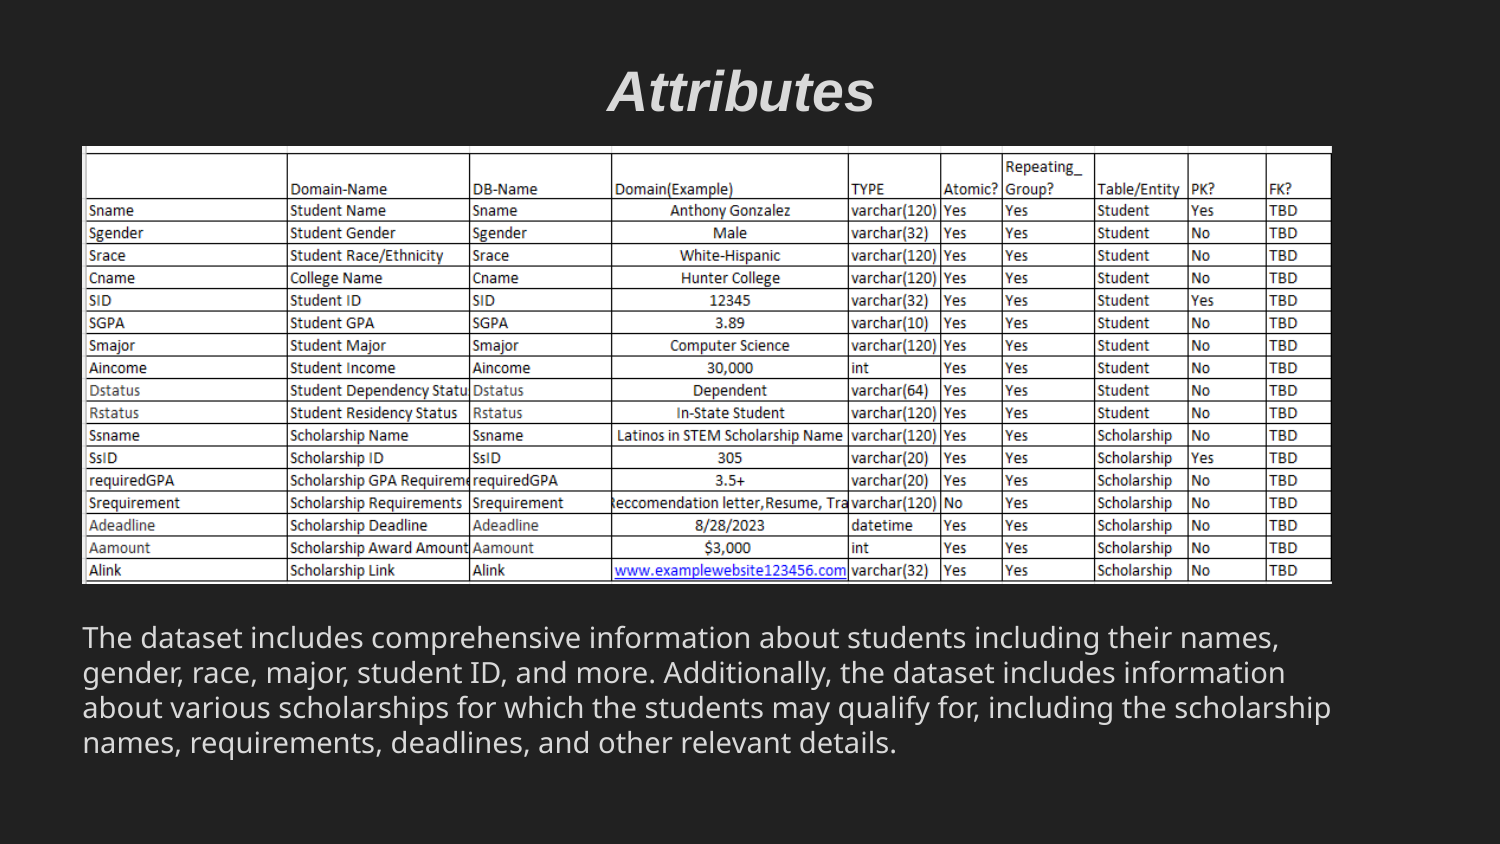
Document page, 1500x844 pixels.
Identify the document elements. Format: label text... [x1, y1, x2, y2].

title Attributes [42, 44, 1441, 139]
text_box The dataset includes comprehensive information about students including their names, gender, race, major, student ID, and more. Additionally, the dataset includes information about various scholarships for which the students may qualify for, including the scholarship names, requirements, deadlines, and other relevant details. [67, 604, 1378, 762]
picture [82, 145, 1332, 584]
